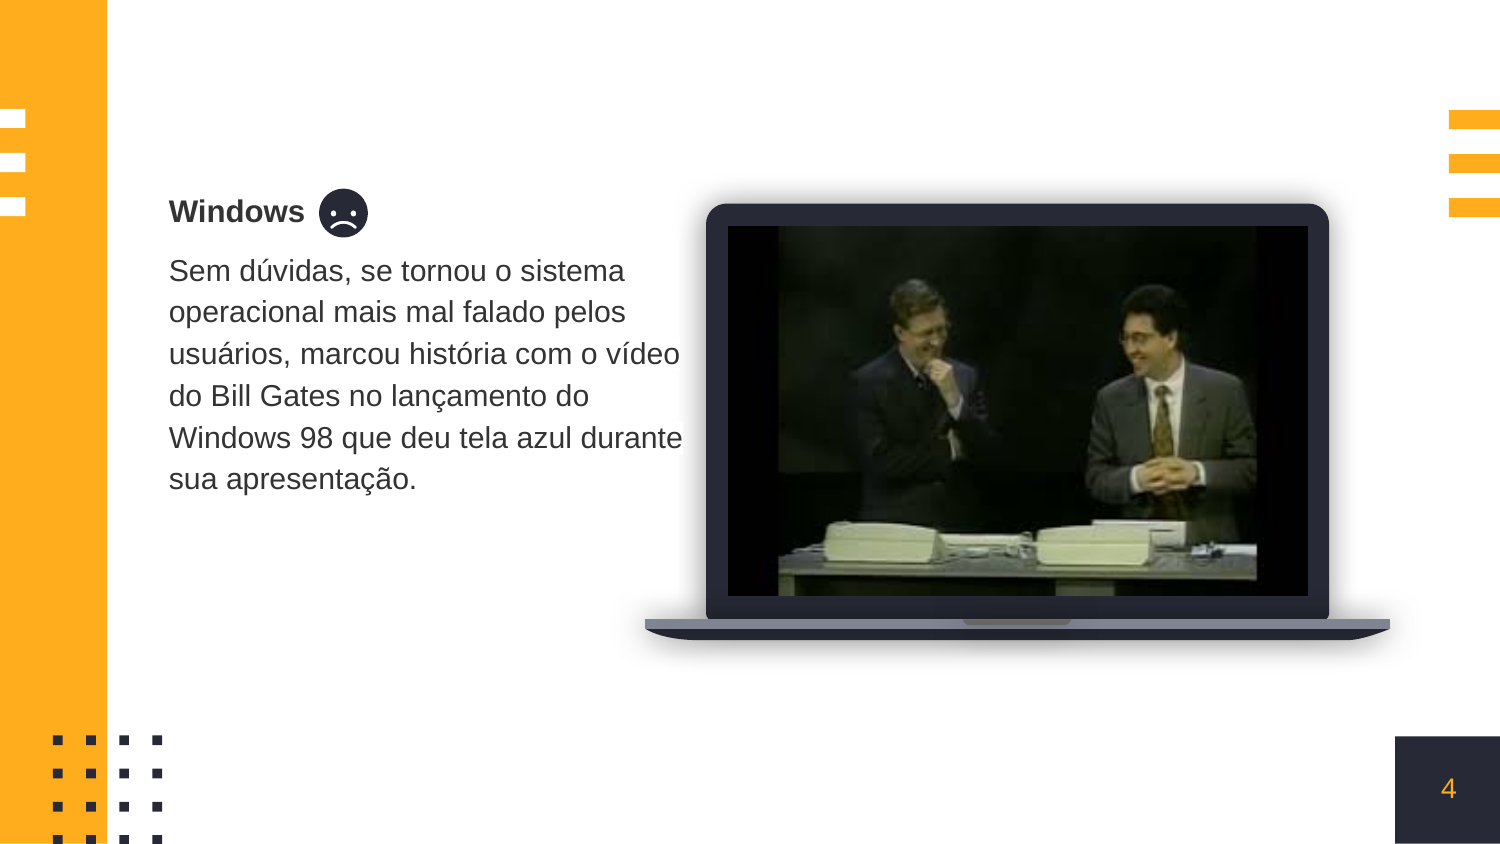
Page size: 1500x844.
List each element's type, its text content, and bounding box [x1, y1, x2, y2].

slide_number ‹#› [1395, 736, 1500, 844]
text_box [644, 203, 1391, 641]
picture [727, 226, 1308, 596]
text_box [319, 188, 368, 238]
list Windows Sem dúvidas, se tornou o sistema operacional mais mal falado pelos usuários, marcou história com o vídeo do Bill Gates no lançamento do Windows 98 que deu tela azul durante sua apresentação. [168, 154, 688, 604]
